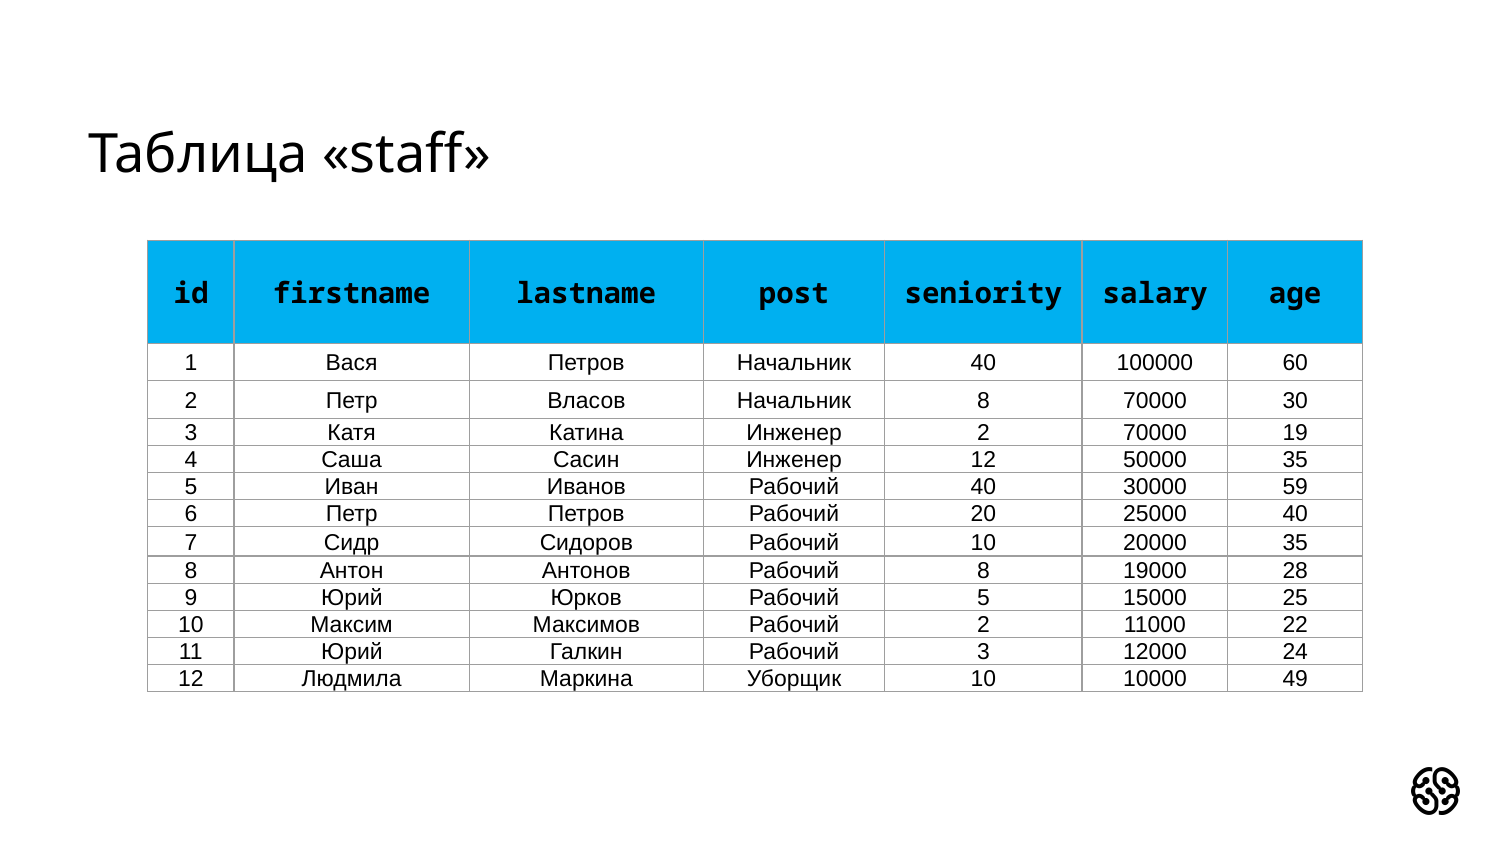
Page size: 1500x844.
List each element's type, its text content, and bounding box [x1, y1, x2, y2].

table_cell 30 [1228, 381, 1362, 418]
table_cell 5 [148, 473, 233, 499]
picture [1411, 767, 1460, 815]
table_cell 49 [1228, 665, 1362, 691]
table_cell 2 [885, 419, 1081, 445]
table_cell Начальник [704, 381, 884, 418]
table_cell 35 [1228, 527, 1362, 555]
table_cell 20000 [1083, 527, 1227, 555]
table_cell 12 [148, 665, 233, 691]
table_cell 22 [1228, 611, 1362, 637]
title Таблица «staff» [88, 118, 1112, 201]
table_cell 70000 [1083, 381, 1227, 418]
table_header lastname [470, 241, 703, 343]
table_cell Петр [235, 500, 469, 526]
table_cell Уборщик [704, 665, 884, 691]
table_header seniority [885, 241, 1081, 343]
table_cell 8 [885, 381, 1081, 418]
table_cell 50000 [1083, 446, 1227, 472]
table_cell Юрков [470, 584, 703, 610]
table_cell Юрий [235, 638, 469, 664]
table_cell 35 [1228, 446, 1362, 472]
table_cell Иван [235, 473, 469, 499]
table_cell 20 [885, 500, 1081, 526]
table_cell 11 [148, 638, 233, 664]
table_cell Рабочий [704, 527, 884, 555]
table_cell 11000 [1083, 611, 1227, 637]
table_cell 8 [885, 557, 1081, 583]
table_cell Катя [235, 419, 469, 445]
table_cell Рабочий [704, 557, 884, 583]
table_header salary [1083, 241, 1227, 343]
table_cell Петров [470, 344, 703, 380]
table_cell Сидр [235, 527, 469, 555]
table_cell 9 [148, 584, 233, 610]
table_cell 19000 [1083, 557, 1227, 583]
table_cell Рабочий [704, 473, 884, 499]
table_cell Начальник [704, 344, 884, 380]
table_cell Саша [235, 446, 469, 472]
table_cell 10 [148, 611, 233, 637]
table_cell Галкин [470, 638, 703, 664]
table_cell 12000 [1083, 638, 1227, 664]
table_cell Рабочий [704, 500, 884, 526]
table_cell Людмила [235, 665, 469, 691]
table_cell Иванов [470, 473, 703, 499]
table_cell 25 [1228, 584, 1362, 610]
table_header age [1228, 241, 1362, 343]
table_cell 28 [1228, 557, 1362, 583]
table_cell Сасин [470, 446, 703, 472]
table_cell Катина [470, 419, 703, 445]
table_cell Максим [235, 611, 469, 637]
table_cell 60 [1228, 344, 1362, 380]
table_cell 12 [885, 446, 1081, 472]
table_cell 1 [148, 344, 233, 380]
table_cell Антонов [470, 557, 703, 583]
table_cell 4 [148, 446, 233, 472]
table_cell 40 [1228, 500, 1362, 526]
table_cell 59 [1228, 473, 1362, 499]
table_cell Рабочий [704, 584, 884, 610]
table_cell 100000 [1083, 344, 1227, 380]
table_cell Петров [470, 500, 703, 526]
table_cell Юрий [235, 584, 469, 610]
table_cell 25000 [1083, 500, 1227, 526]
table_cell 5 [885, 584, 1081, 610]
table_cell Петр [235, 381, 469, 418]
table_cell Антон [235, 557, 469, 583]
table_cell Маркина [470, 665, 703, 691]
table_cell 7 [148, 527, 233, 555]
table_cell Рабочий [704, 638, 884, 664]
table_cell Вася [235, 344, 469, 380]
table_cell 6 [148, 500, 233, 526]
table_cell 15000 [1083, 584, 1227, 610]
table_cell Инженер [704, 446, 884, 472]
table_cell Власов [470, 381, 703, 418]
table_cell 40 [885, 473, 1081, 499]
table_header id [148, 241, 233, 343]
table_cell 24 [1228, 638, 1362, 664]
table_cell 10 [885, 527, 1081, 555]
table_cell 3 [885, 638, 1081, 664]
table_cell 2 [148, 381, 233, 418]
table_header firstname [235, 241, 469, 343]
table_cell Рабочий [704, 611, 884, 637]
table_cell 19 [1228, 419, 1362, 445]
table_cell 8 [148, 557, 233, 583]
table_cell Сидоров [470, 527, 703, 555]
table_cell 10 [885, 665, 1081, 691]
table_cell 3 [148, 419, 233, 445]
table_cell 70000 [1083, 419, 1227, 445]
table_cell 30000 [1083, 473, 1227, 499]
table_cell Инженер [704, 419, 884, 445]
table_cell 40 [885, 344, 1081, 380]
table_cell Максимов [470, 611, 703, 637]
table_cell 10000 [1083, 665, 1227, 691]
table_header post [704, 241, 884, 343]
table_cell 2 [885, 611, 1081, 637]
